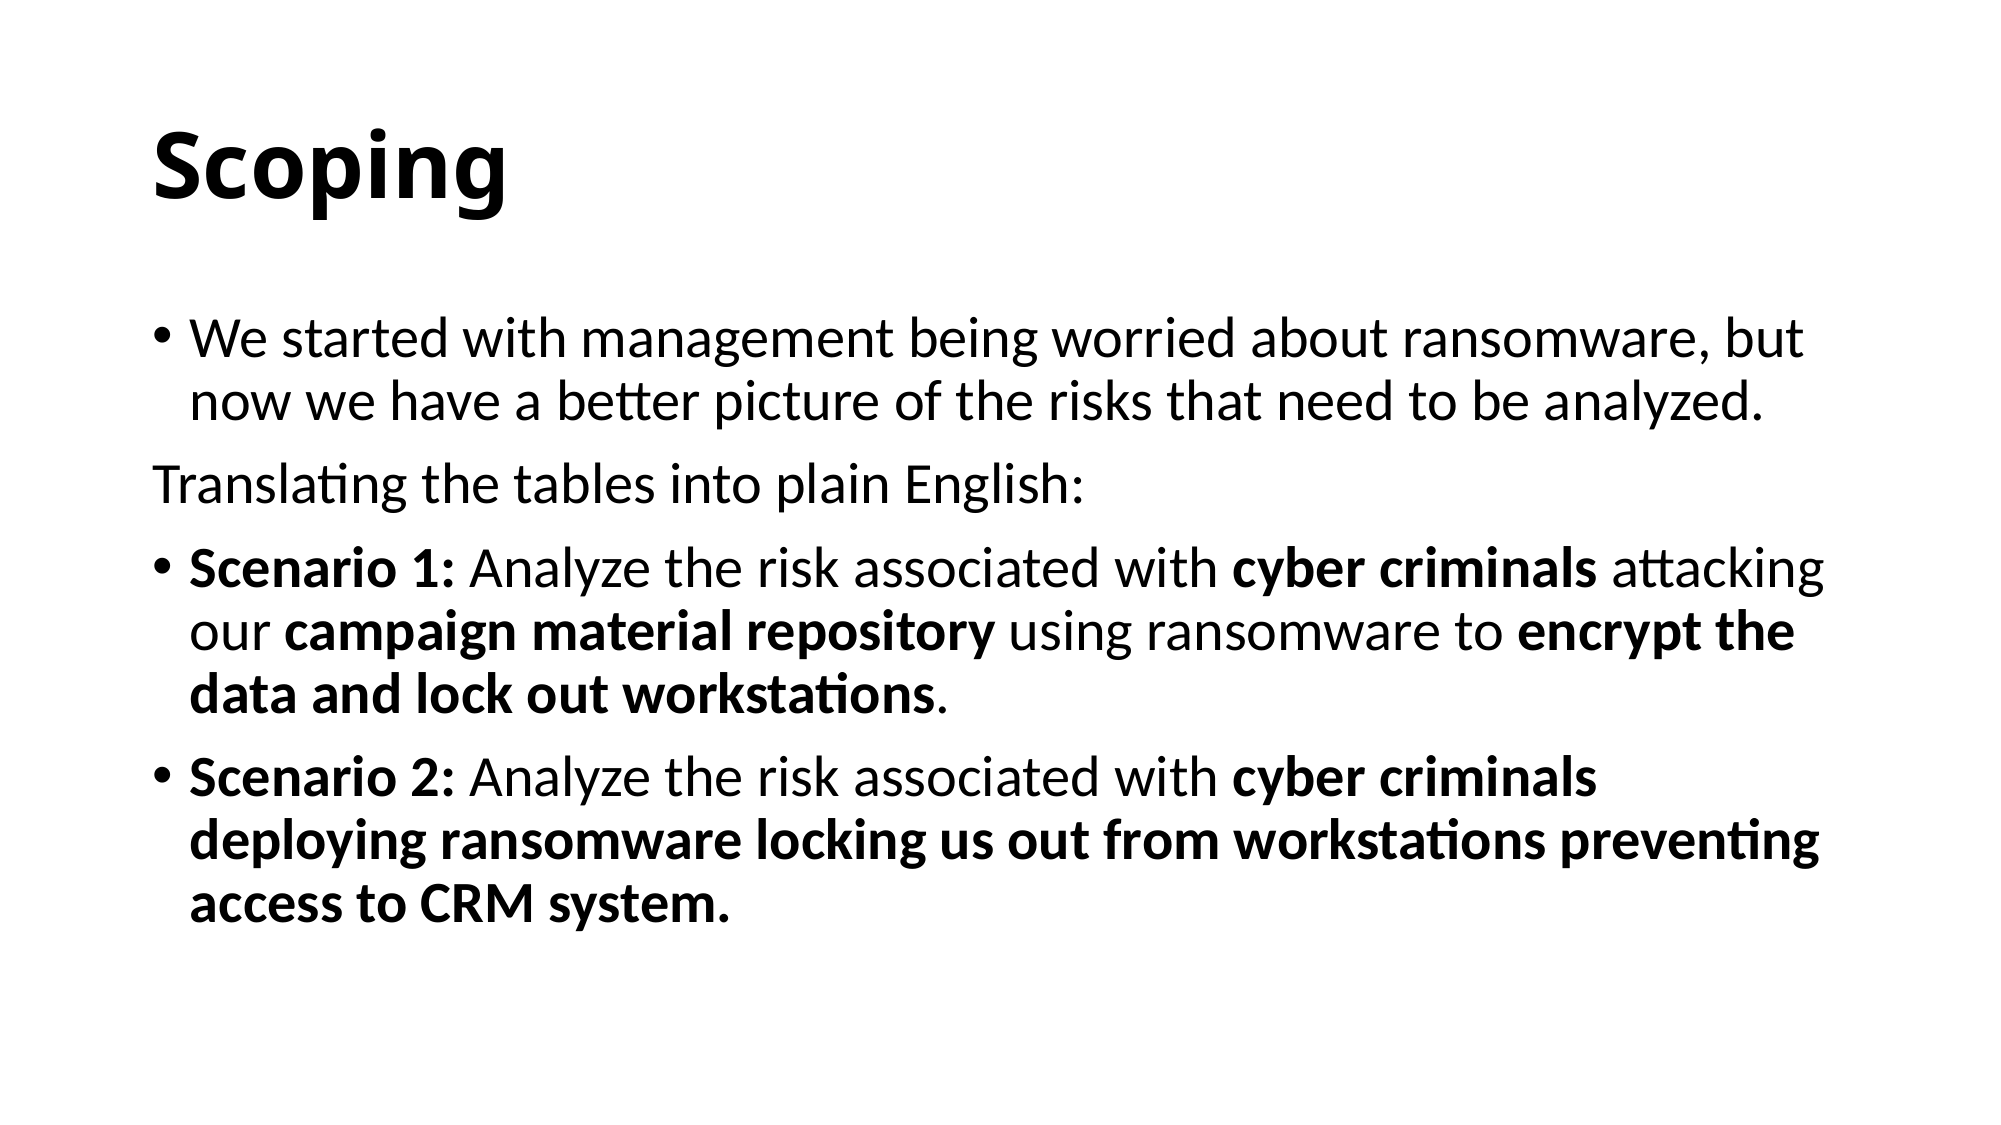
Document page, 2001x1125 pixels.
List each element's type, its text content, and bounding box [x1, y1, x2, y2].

list We started with management being worried about ransomware, but now we have a better picture of the risks that need to be analyzed. Translating the tables into plain English: Scenario 1: Analyze the risk associated with cyber criminals attacking our campaign material repository using ransomware to encrypt the data and lock out workstations. Scenario 2: Analyze the risk associated with cyber criminals deploying ransomware locking us out from workstations preventing access to CRM system. [137, 299, 1863, 1014]
title Scoping [137, 59, 1863, 278]
